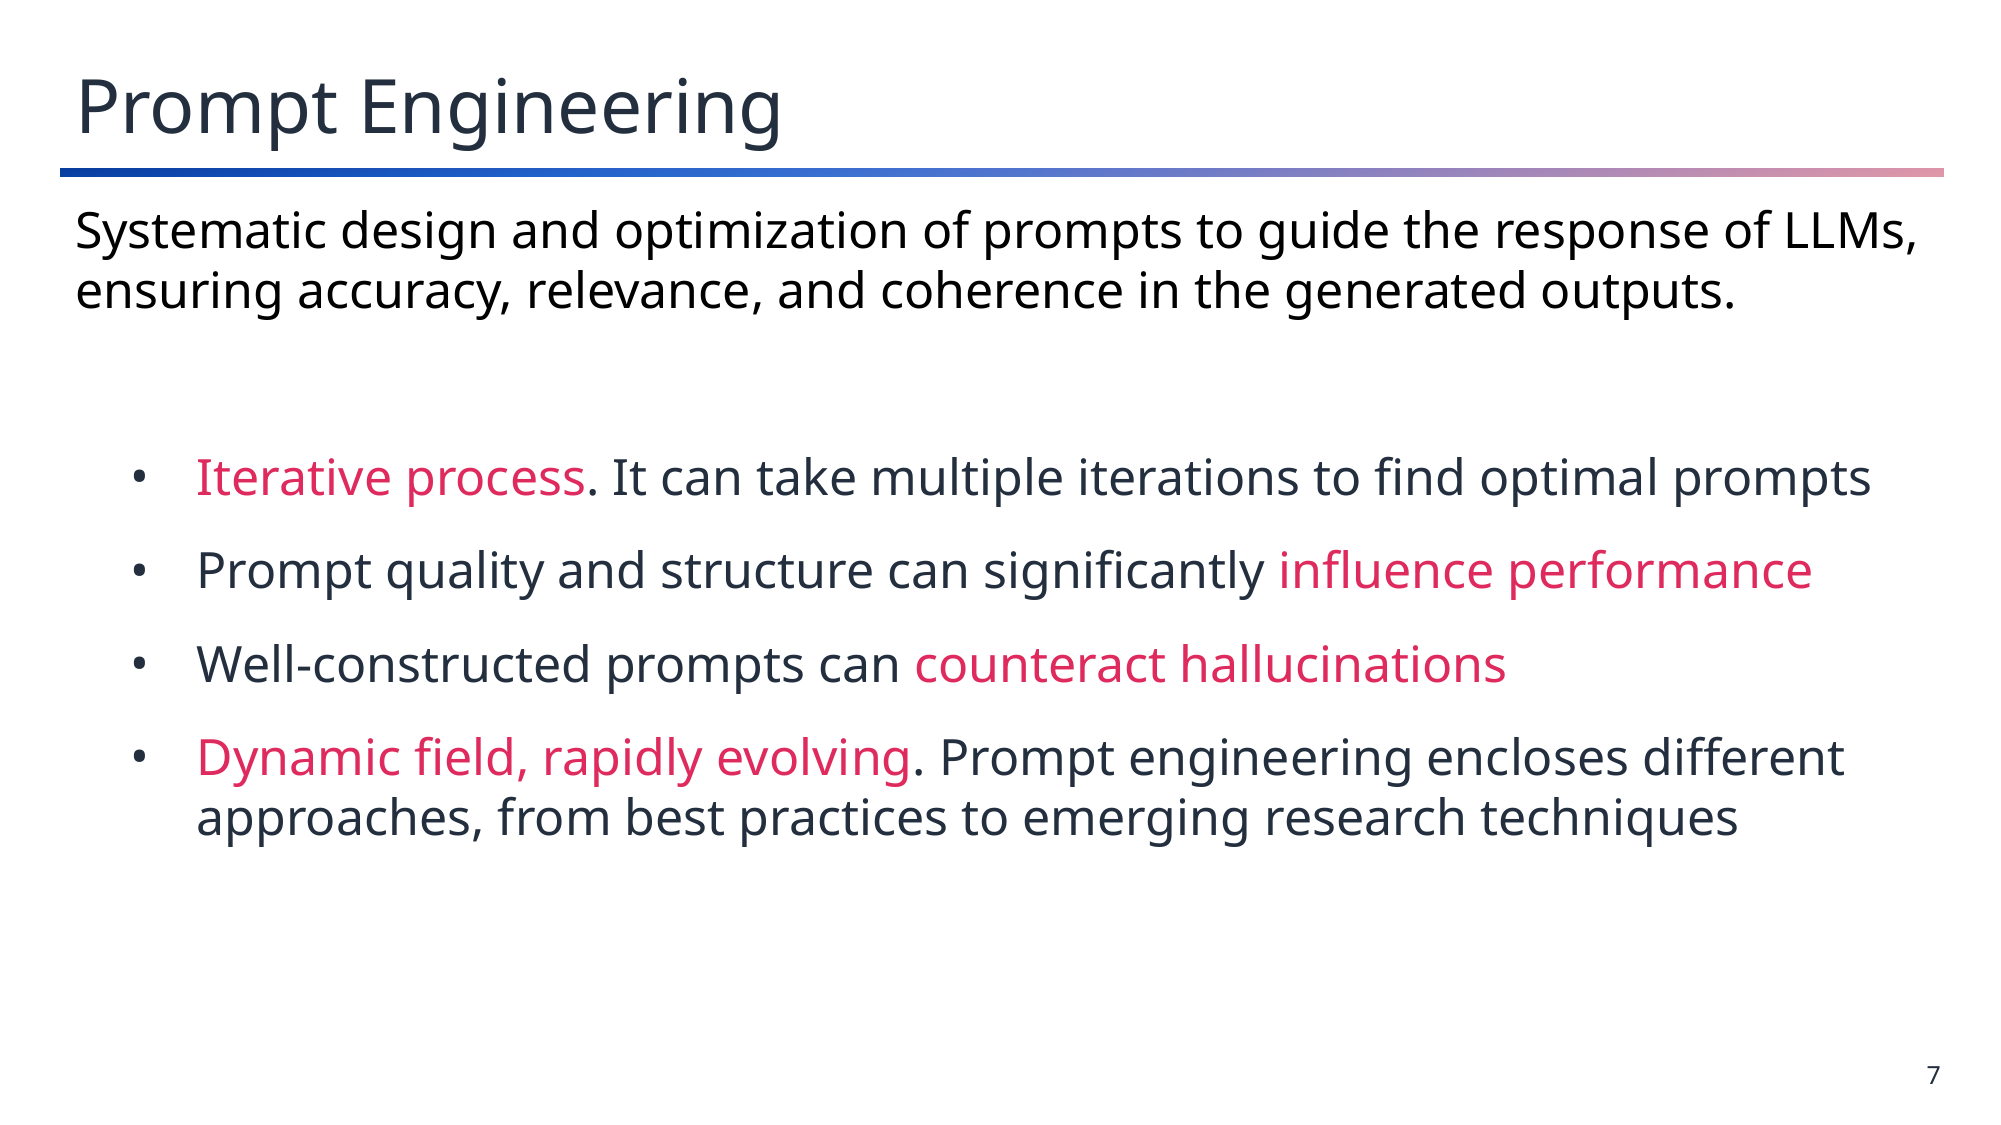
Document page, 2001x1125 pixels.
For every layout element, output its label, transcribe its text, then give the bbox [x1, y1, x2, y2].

list Systematic design and optimization of prompts to guide the response of LLMs, ensuring accuracy, relevance, and coherence in the generated outputs. Iterative process. It can take multiple iterations to find optimal prompts Prompt quality and structure can significantly influence performance Well-constructed prompts can counteract hallucinations Dynamic field, rapidly evolving. Prompt engineering encloses different approaches, from best practices to emerging research techniques [60, 191, 1941, 1055]
picture [60, 168, 1944, 177]
slide_number 7 [1861, 1057, 1941, 1095]
title Prompt Engineering [60, 49, 1941, 170]
